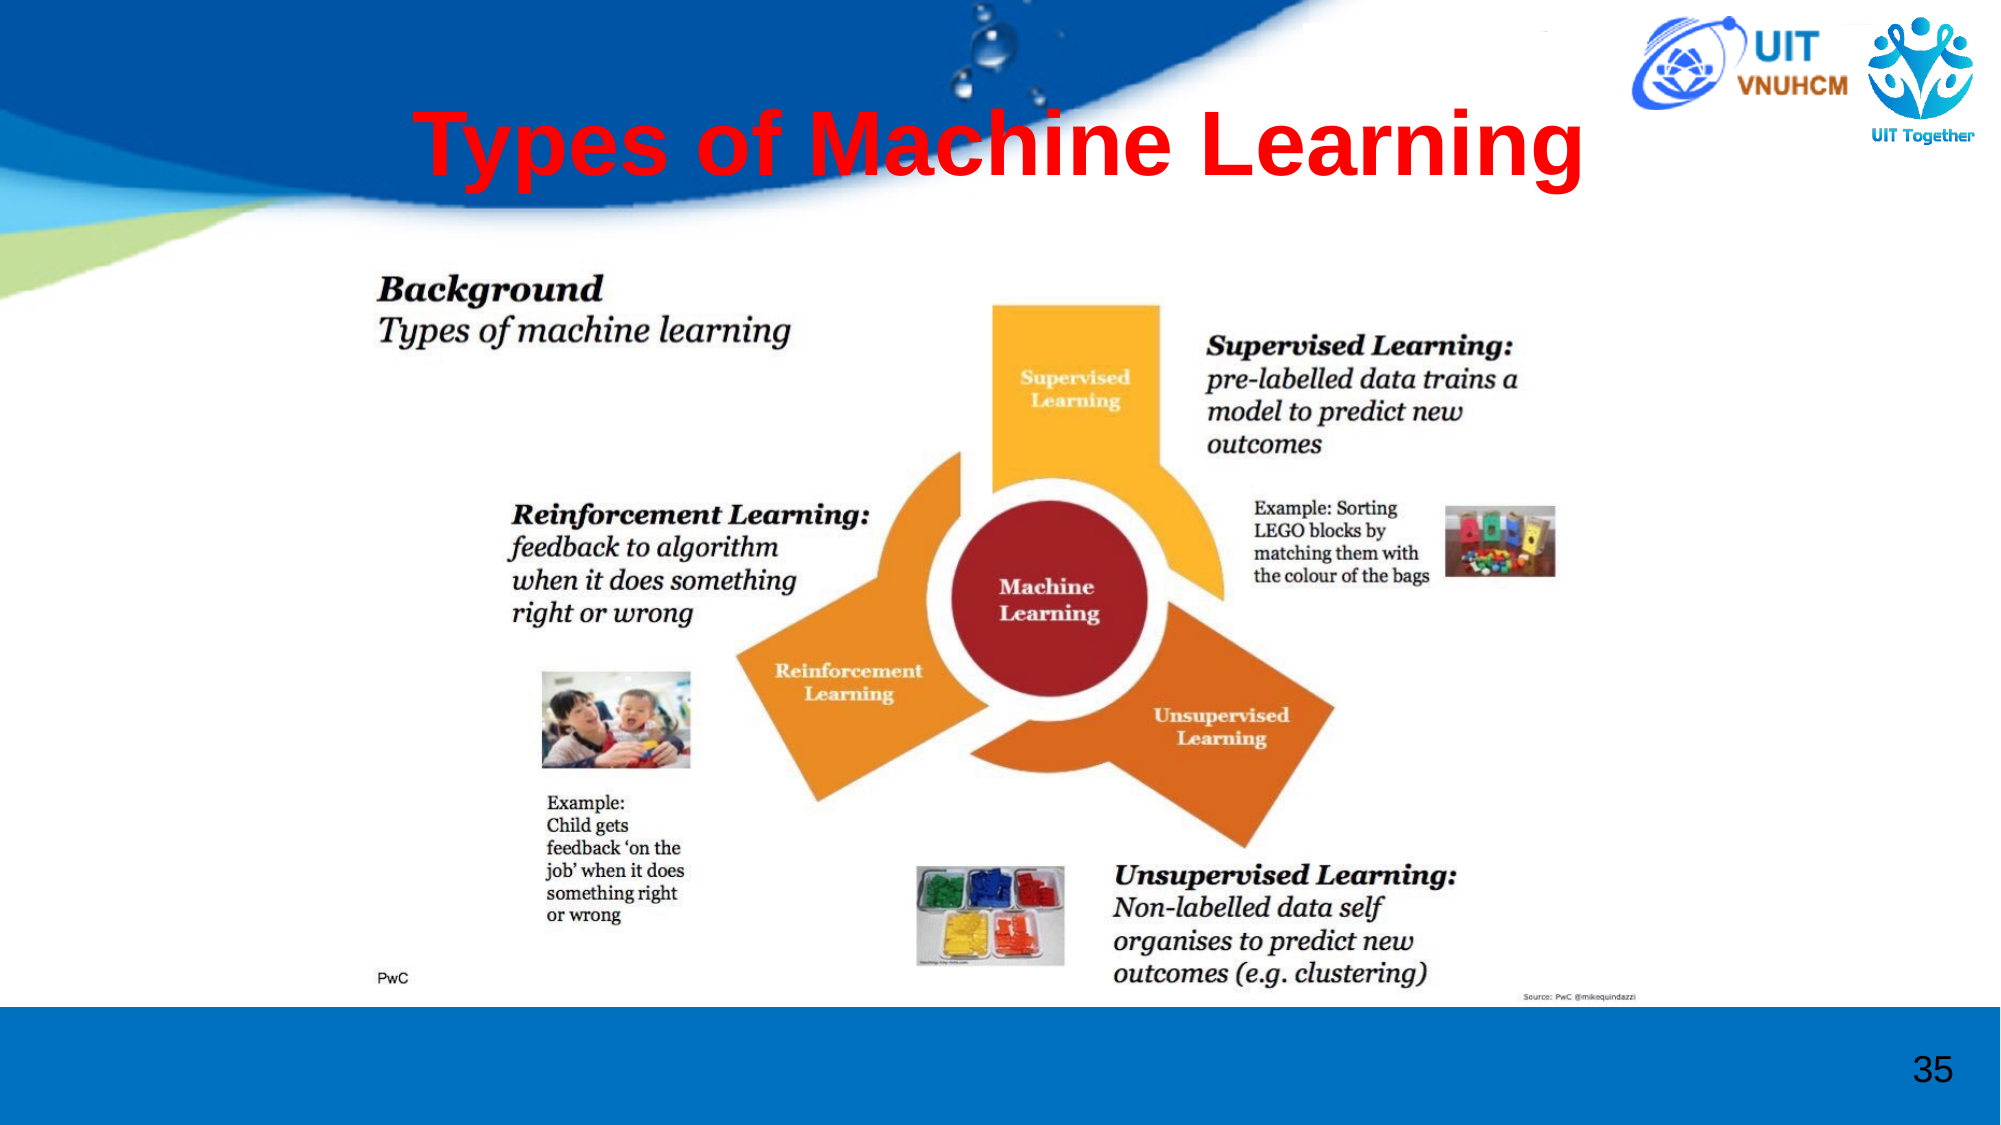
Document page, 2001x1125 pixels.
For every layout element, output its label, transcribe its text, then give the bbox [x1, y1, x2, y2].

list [356, 262, 1644, 1006]
title Types of Machine Learning [99, 45, 1900, 233]
picture [0, 0, 2001, 1125]
